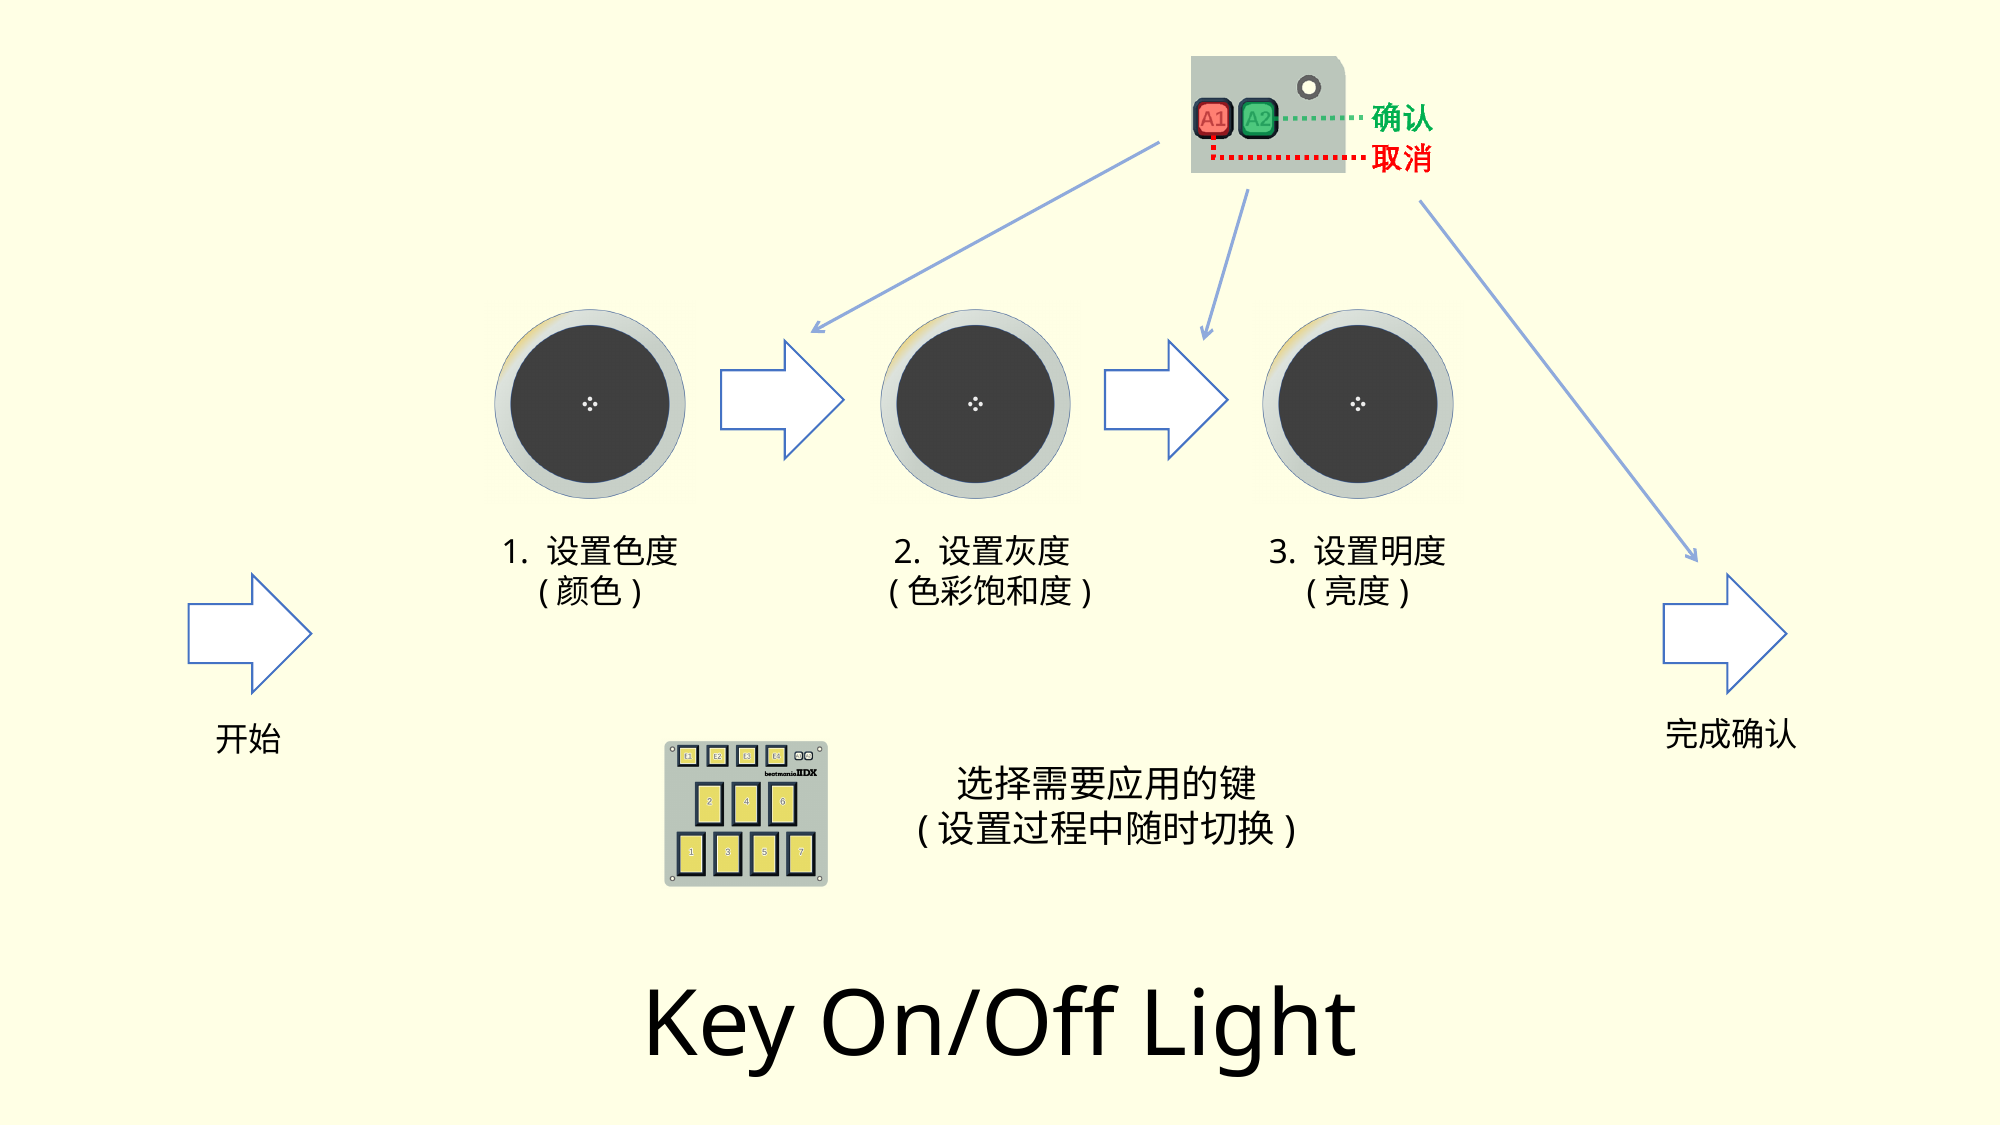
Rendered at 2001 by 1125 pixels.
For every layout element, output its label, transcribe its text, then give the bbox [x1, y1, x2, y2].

text_box 选择需要应用的键 (设置过程中随时切换) [830, 752, 1420, 858]
text_box [1136, 338, 1230, 462]
title Key On/Off Light [0, 968, 2000, 1125]
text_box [661, 738, 830, 890]
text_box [810, 141, 1160, 333]
text_box [720, 338, 829, 462]
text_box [829, 333, 1136, 619]
text_box 开始 [163, 710, 334, 766]
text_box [1419, 200, 1699, 563]
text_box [484, 300, 696, 619]
text_box [1662, 572, 1788, 696]
text_box [187, 572, 313, 696]
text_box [1252, 300, 1464, 619]
text_box 完成确认 [1646, 706, 1817, 761]
picture [1191, 56, 1436, 173]
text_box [1203, 189, 1249, 341]
